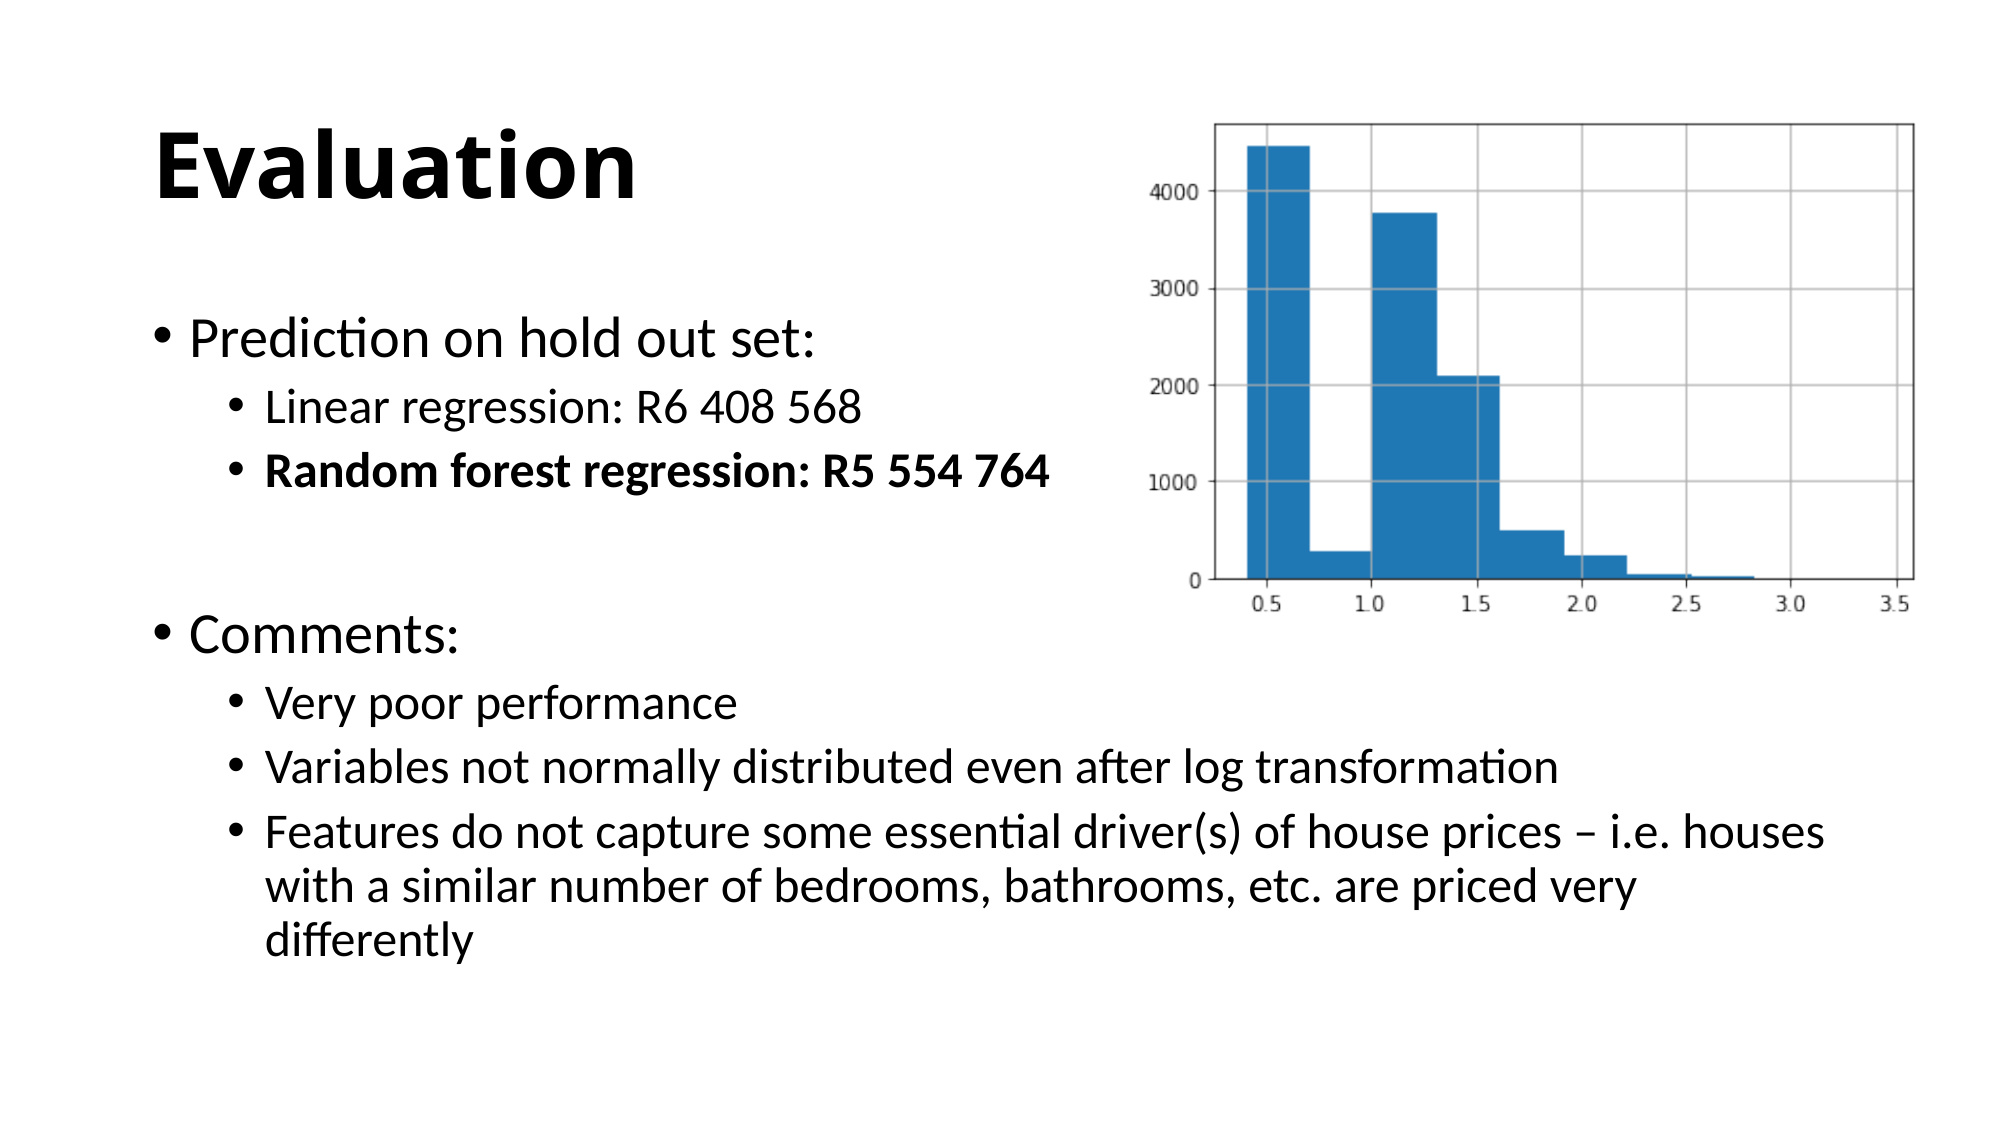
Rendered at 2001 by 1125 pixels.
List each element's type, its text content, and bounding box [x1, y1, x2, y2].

picture [1133, 111, 1928, 629]
title Evaluation [137, 59, 1863, 278]
list Prediction on hold out set: Linear regression: R6 408 568 Random forest regression: R5 554 764 Comments: Very poor performance Variables not normally distributed even after log transformation Features do not capture some essential driver(s) of house prices – i.e. houses with a similar number of bedrooms, bathrooms, etc. are priced very differently [137, 299, 1863, 1014]
